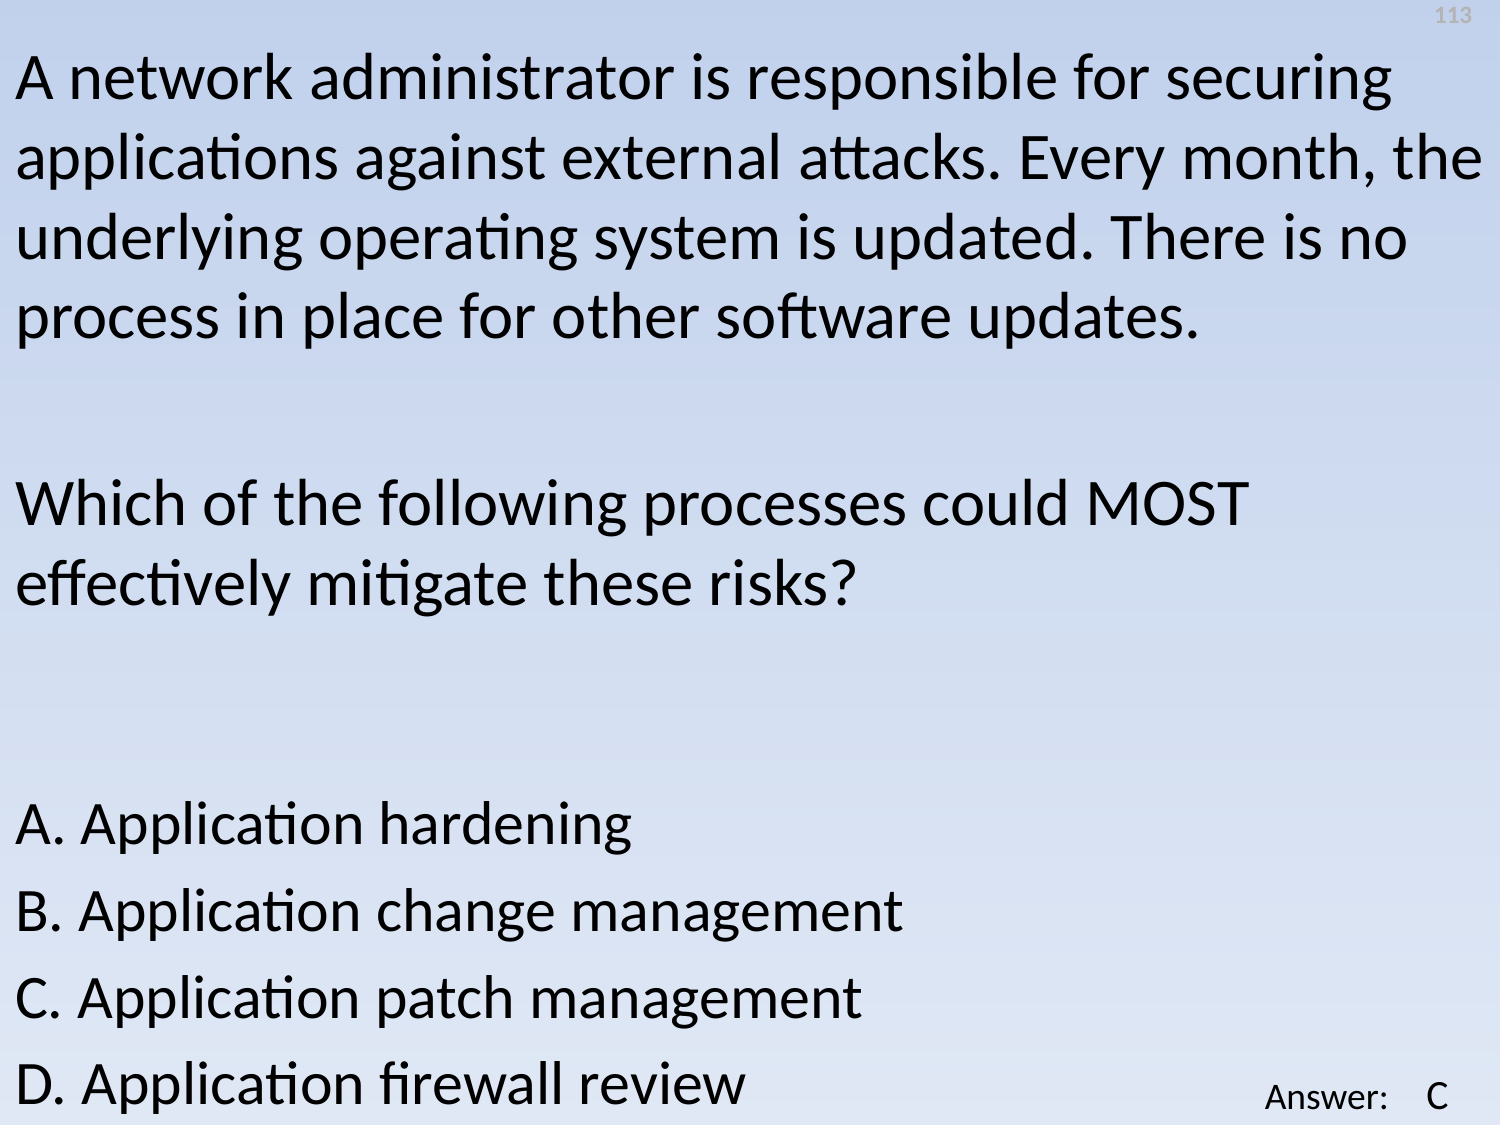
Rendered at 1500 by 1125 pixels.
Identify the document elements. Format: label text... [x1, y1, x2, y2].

list A network administrator is responsible for securing applications against external attacks. Every month, the underlying operating system is updated. There is no process in place for other software updates. Which of the following processes could MOST effectively mitigate these risks? [0, 24, 1500, 774]
slide_number 113 [1412, 0, 1488, 28]
list C [1374, 1060, 1500, 1123]
list A. Application hardening B. Application change management C. Application patch management D. Application firewall review [0, 774, 1500, 1125]
